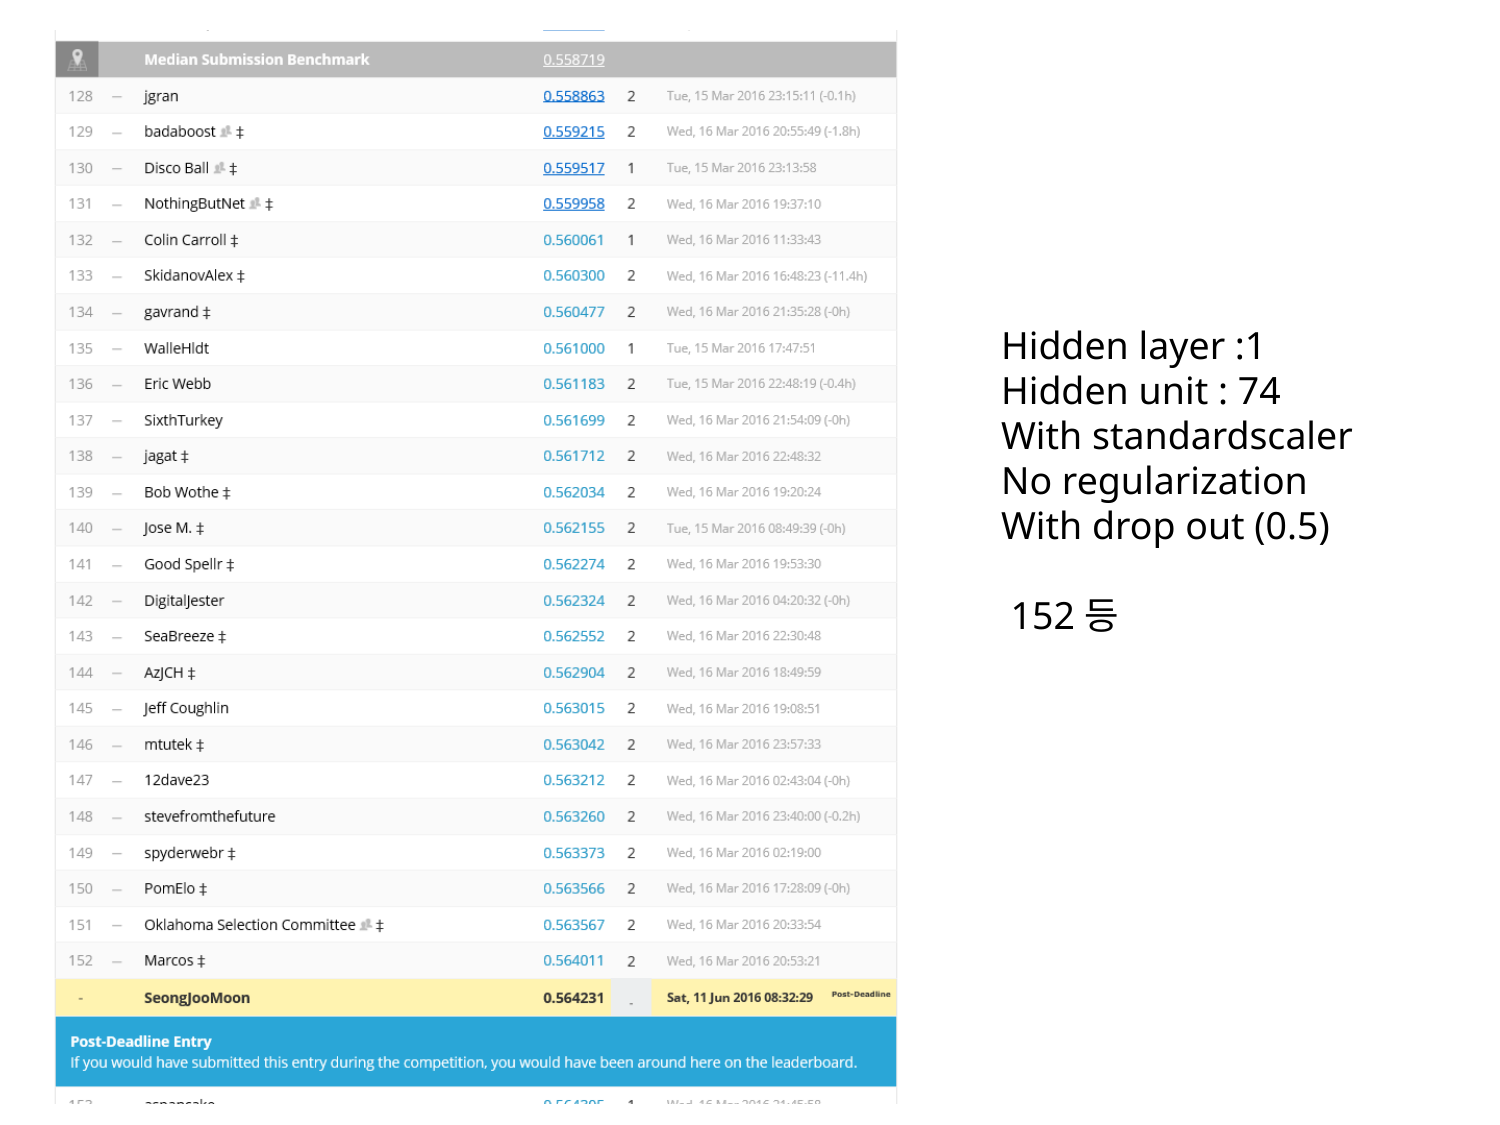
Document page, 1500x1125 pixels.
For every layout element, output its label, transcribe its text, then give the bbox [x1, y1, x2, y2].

text_box Hidden layer :1 Hidden unit : 74 With standardscaler No regularization With drop out (0.5) 152등 [986, 314, 1400, 645]
picture [29, 30, 923, 1104]
